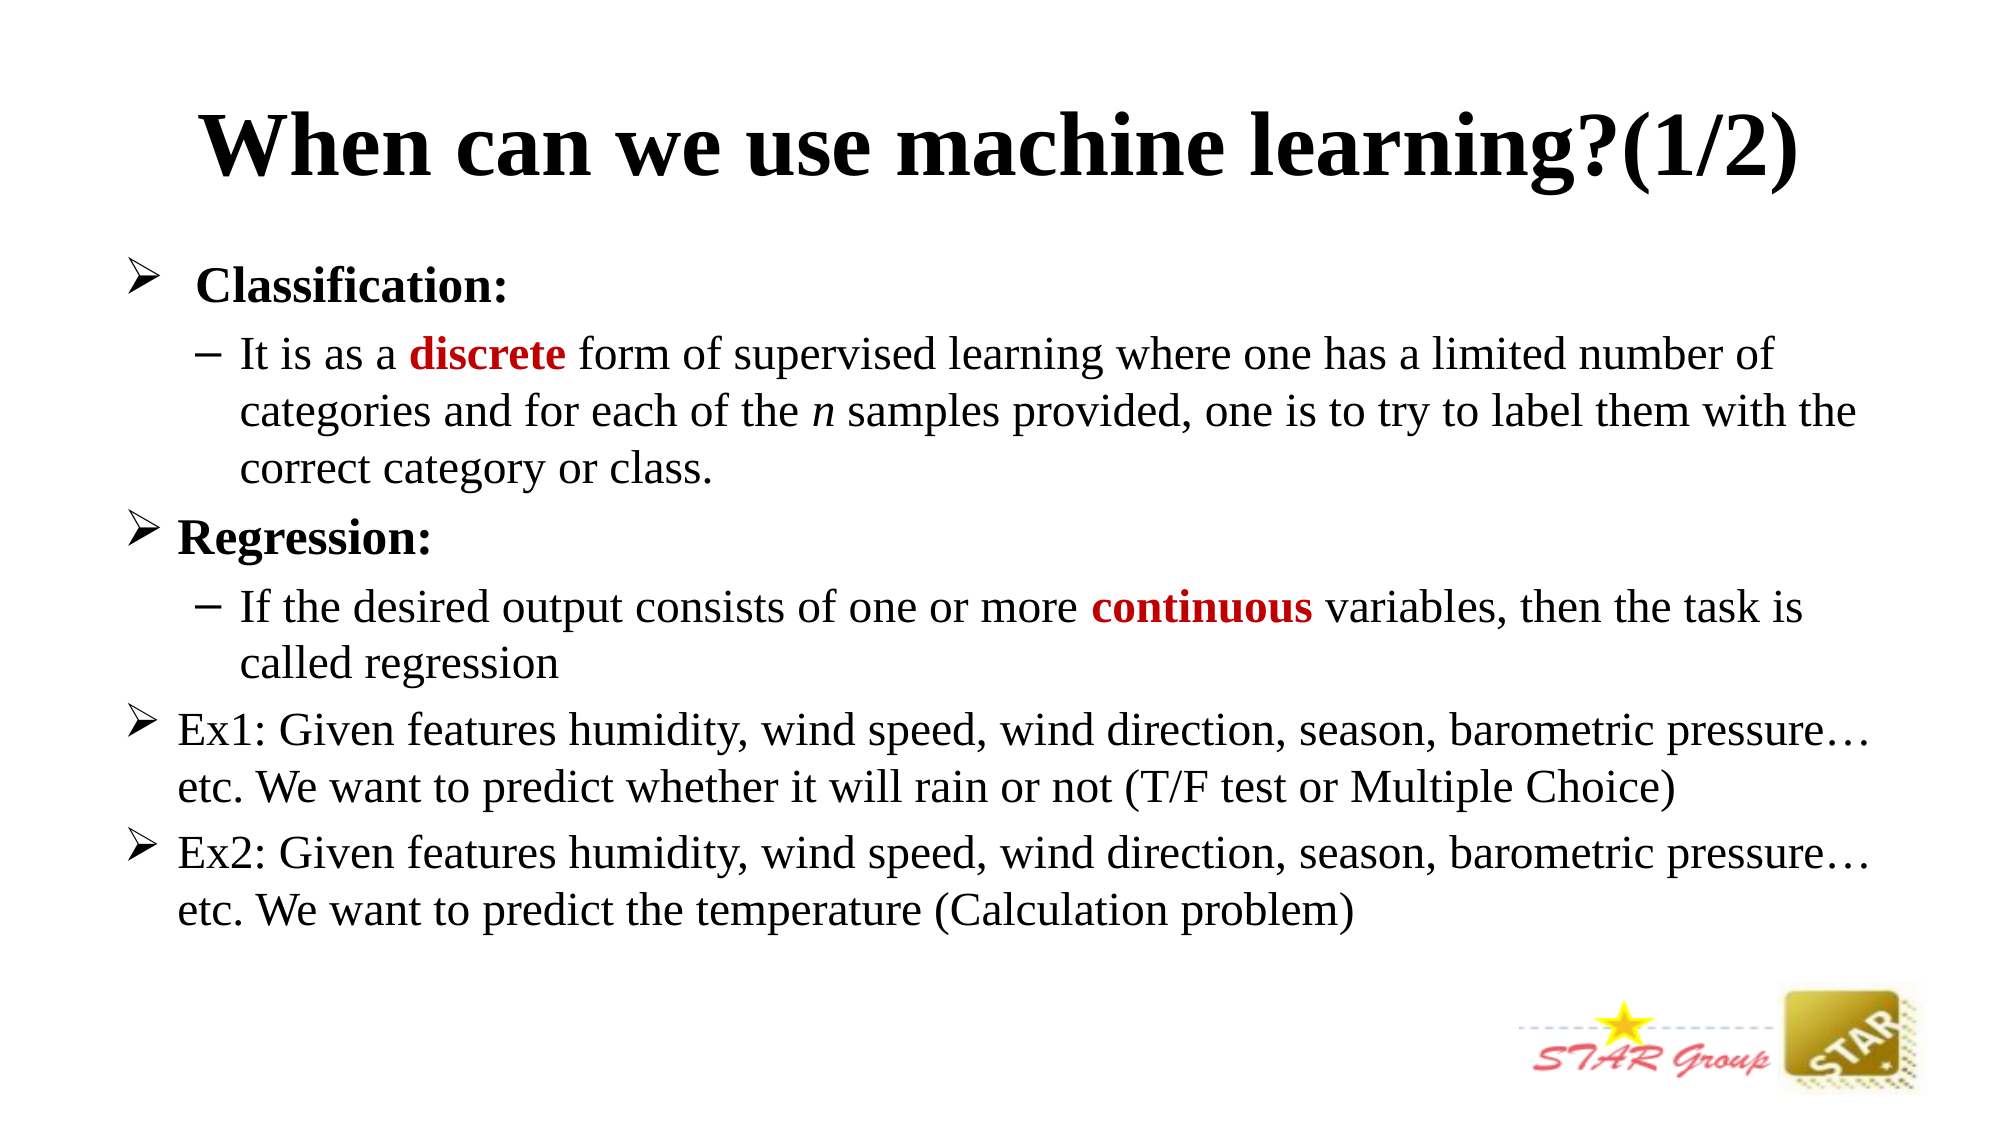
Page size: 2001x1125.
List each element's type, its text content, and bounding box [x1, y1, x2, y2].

list Classification: It is as a discrete form of supervised learning where one has a limited number of categories and for each of the n samples provided, one is to try to label them with the correct category or class. Regression: If the desired output consists of one or more continuous variables, then the task is called regression Ex1: Given features humidity, wind speed, wind direction, season, barometric pressure…etc. We want to predict whether it will rain or not (T/F test or Multiple Choice) Ex2: Given features humidity, wind speed, wind direction, season, barometric pressure…etc. We want to predict the temperature (Calculation problem) [99, 243, 1900, 1005]
picture [1519, 968, 1937, 1100]
title When can we use machine learning?(1/2) [99, 45, 1900, 233]
